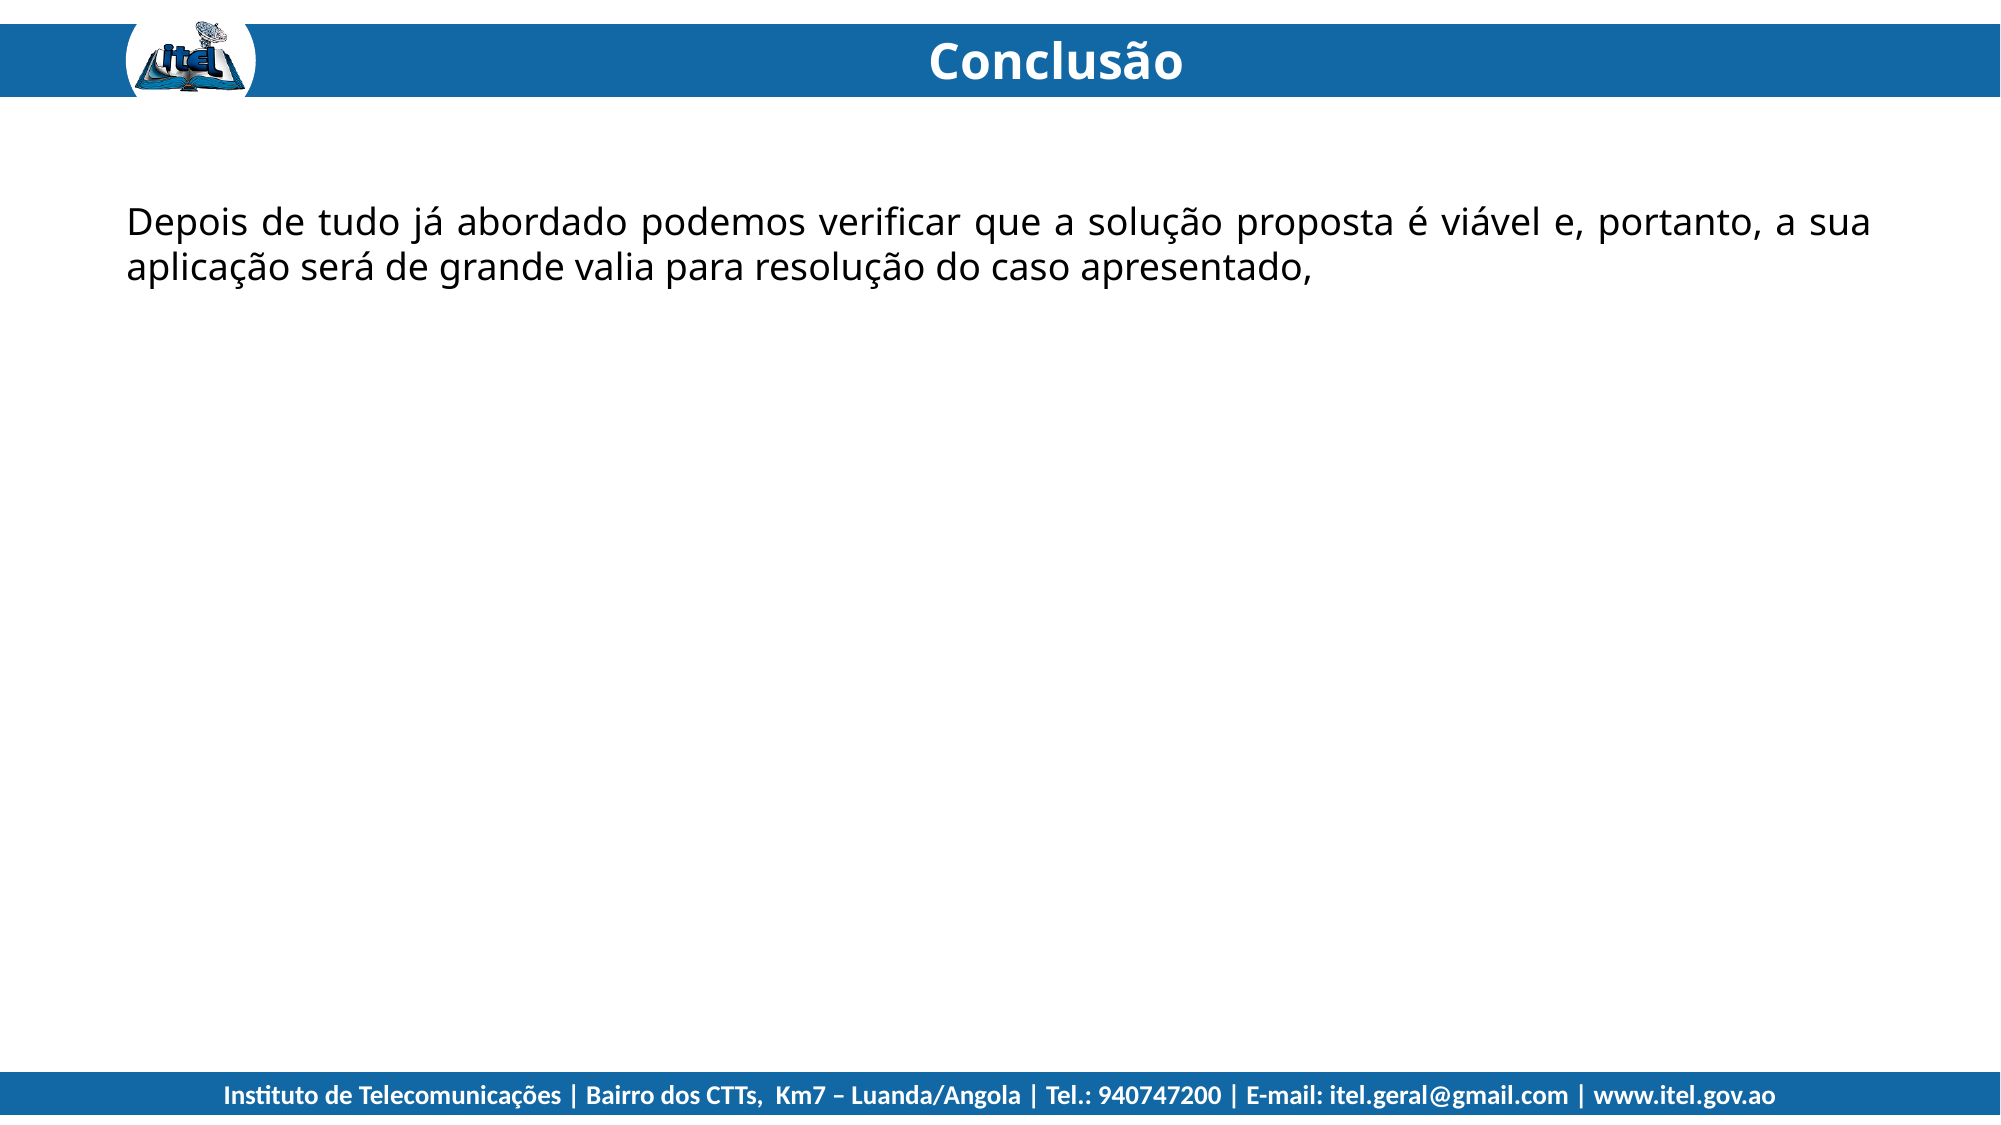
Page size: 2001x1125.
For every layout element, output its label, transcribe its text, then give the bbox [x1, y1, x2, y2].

picture [129, 8, 253, 114]
text_box Conclusão [499, 21, 1614, 97]
text_box Depois de tudo já abordado podemos verificar que a solução proposta é viável e, portanto, a sua aplicação será de grande valia para resolução do caso apresentado, [111, 190, 1888, 282]
